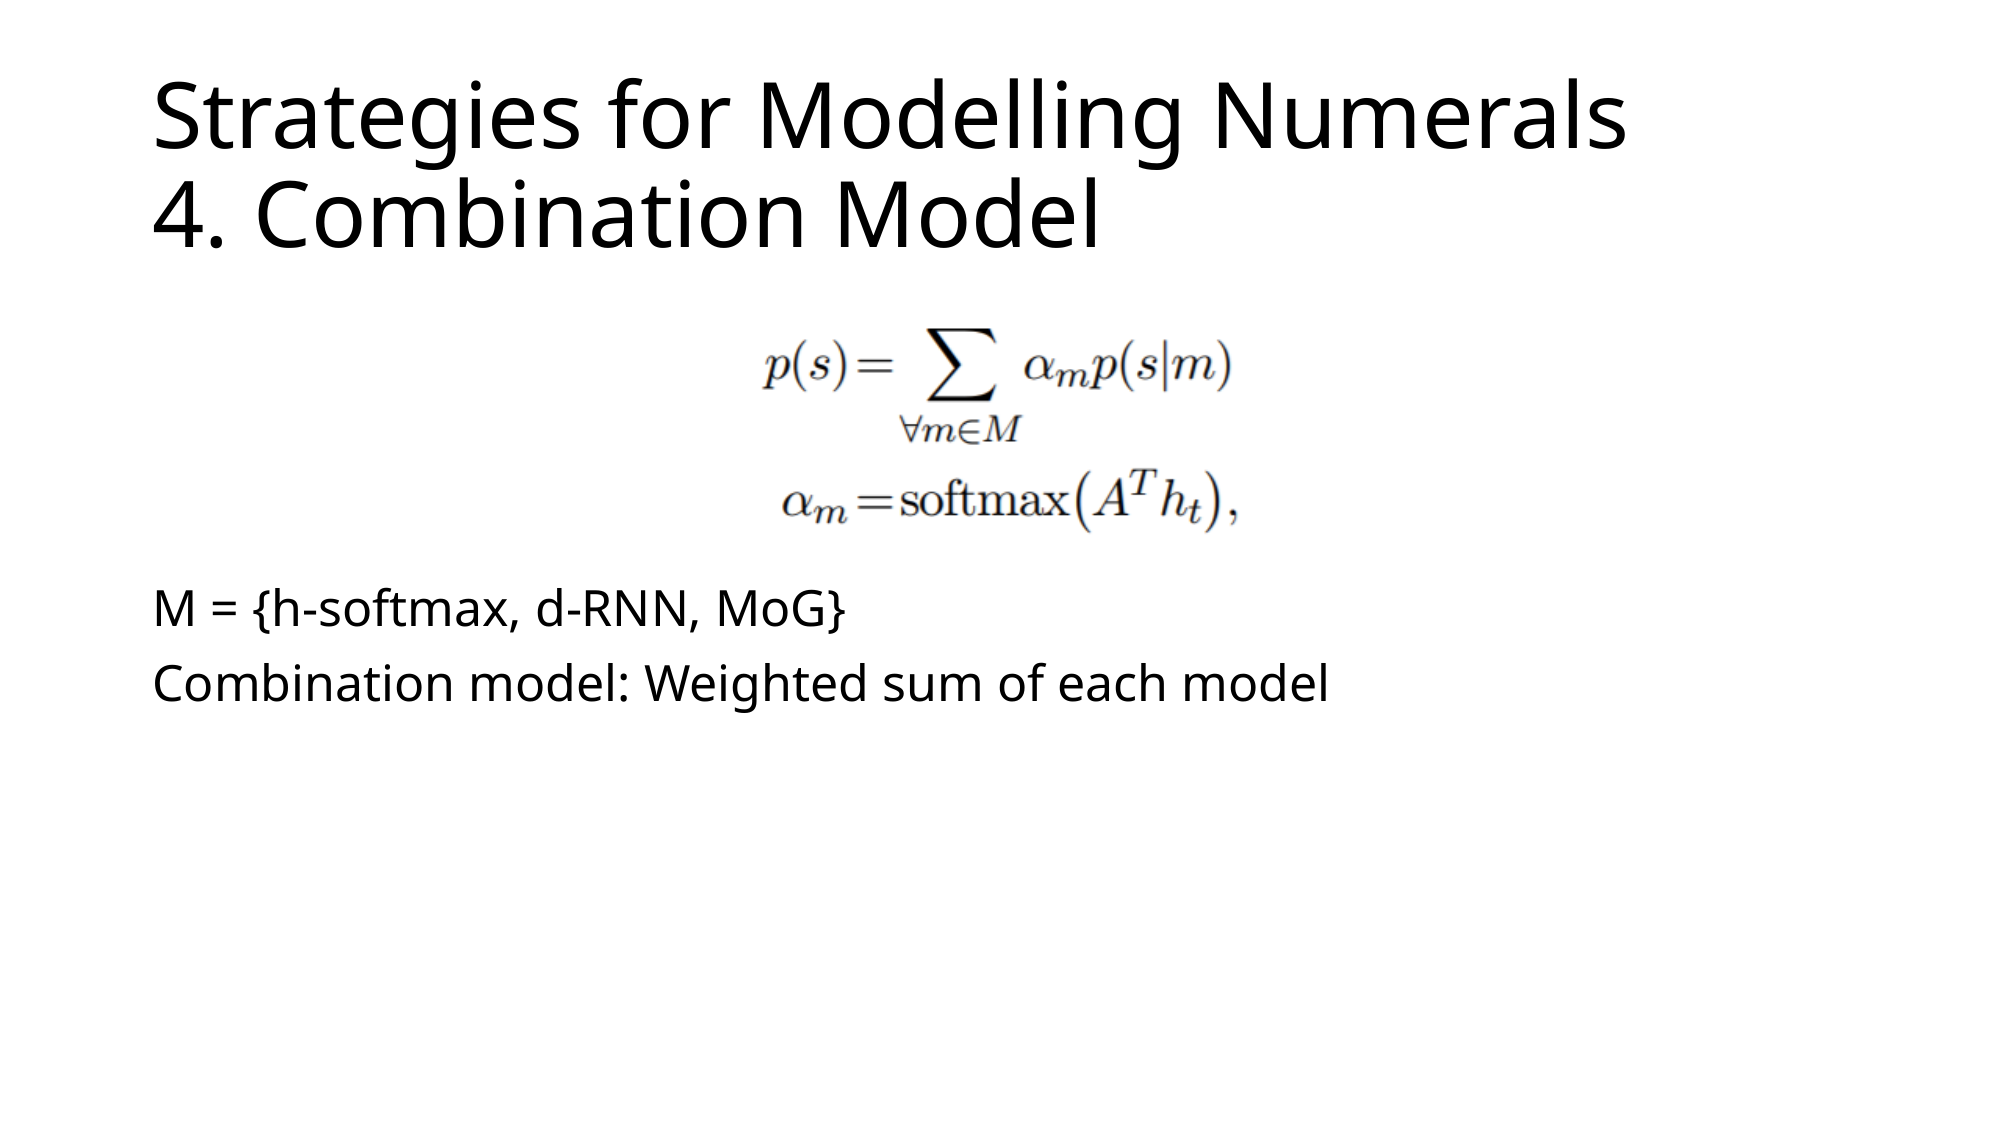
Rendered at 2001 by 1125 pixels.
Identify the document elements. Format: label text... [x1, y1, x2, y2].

title Strategies for Modelling Numerals 4. Combination Model [137, 59, 1863, 278]
picture [742, 299, 1258, 550]
list M = {h-softmax, d-RNN, MoG} Combination model: Weighted sum of each model [137, 575, 1863, 1014]
